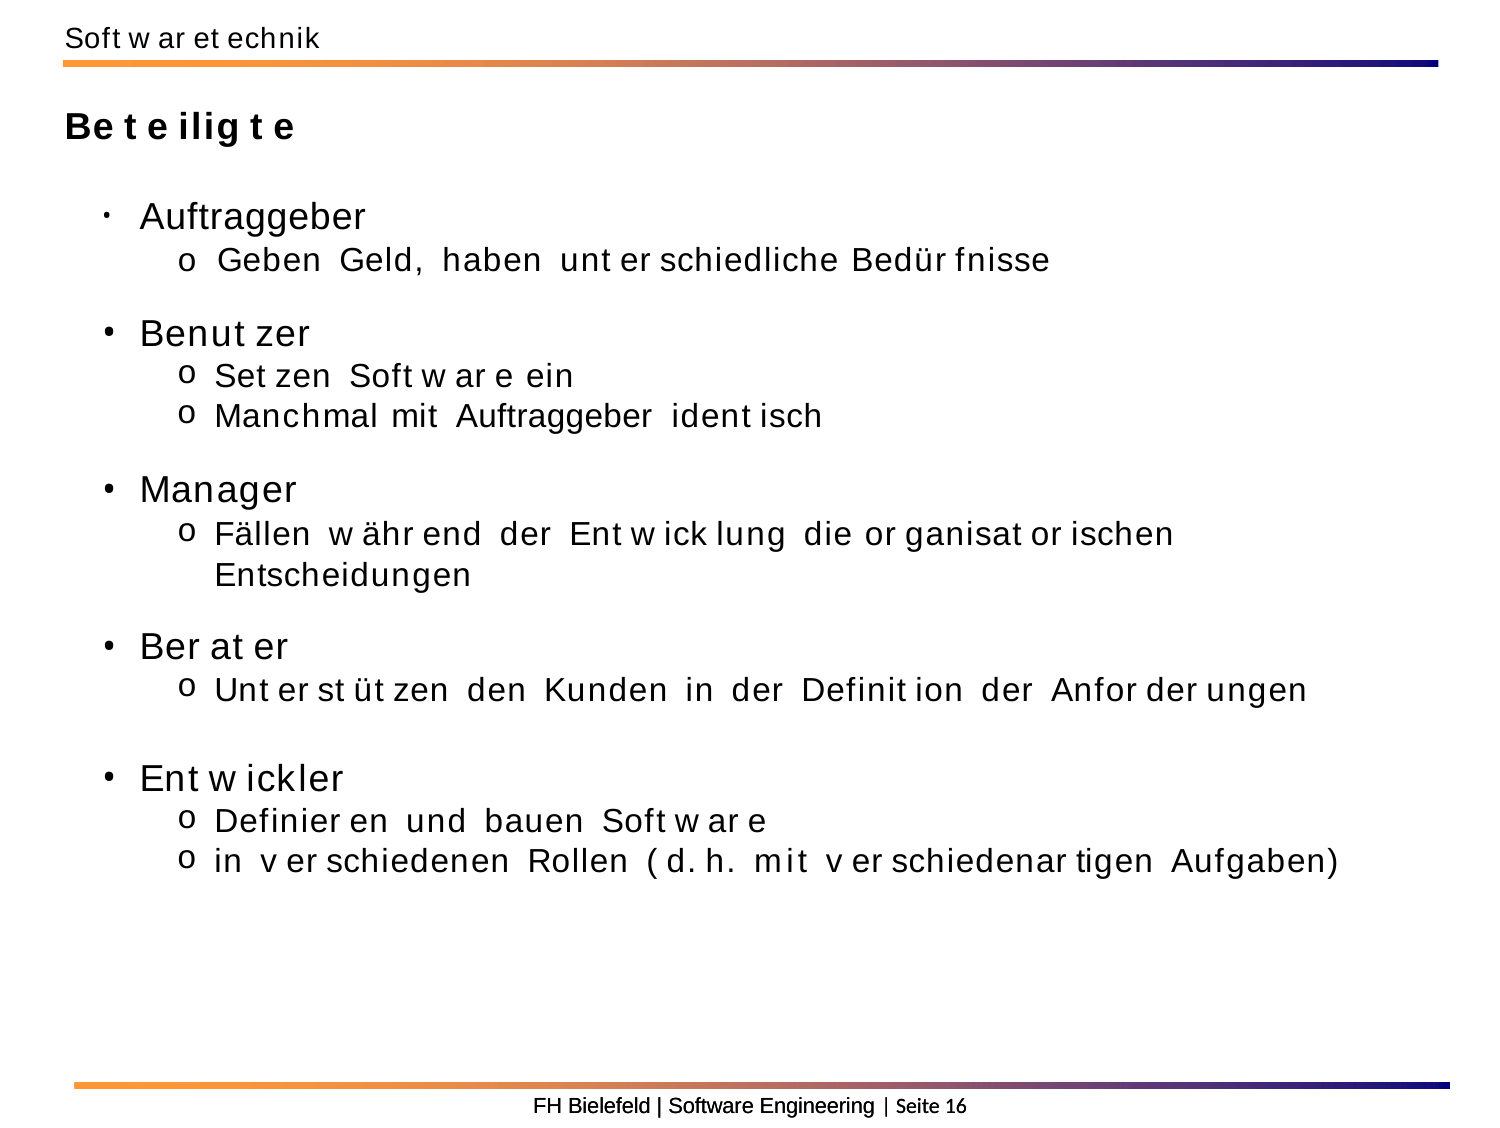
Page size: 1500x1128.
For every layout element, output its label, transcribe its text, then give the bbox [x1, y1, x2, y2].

text_box Soft w ar et echnik Be t e ilig t e Auftraggeber o Geben Geld, haben unt er schiedliche Bedür fnisse Benut zer Set zen Soft w ar e ein Manchmal mit Auftraggeber ident isch Manager Fällen w ähr end der Ent w ick lung die or ganisat or ischen Entscheidungen Ber at er Unt er st üt zen den Kunden in der Definit ion der Anfor der ungen Ent w ickler Definier en und bauen Soft w ar e in v er schiedenen Rollen ( d. h. m i t v er schiedenar tigen Aufgaben) [62, 19, 1500, 880]
picture [74, 1082, 1450, 1089]
